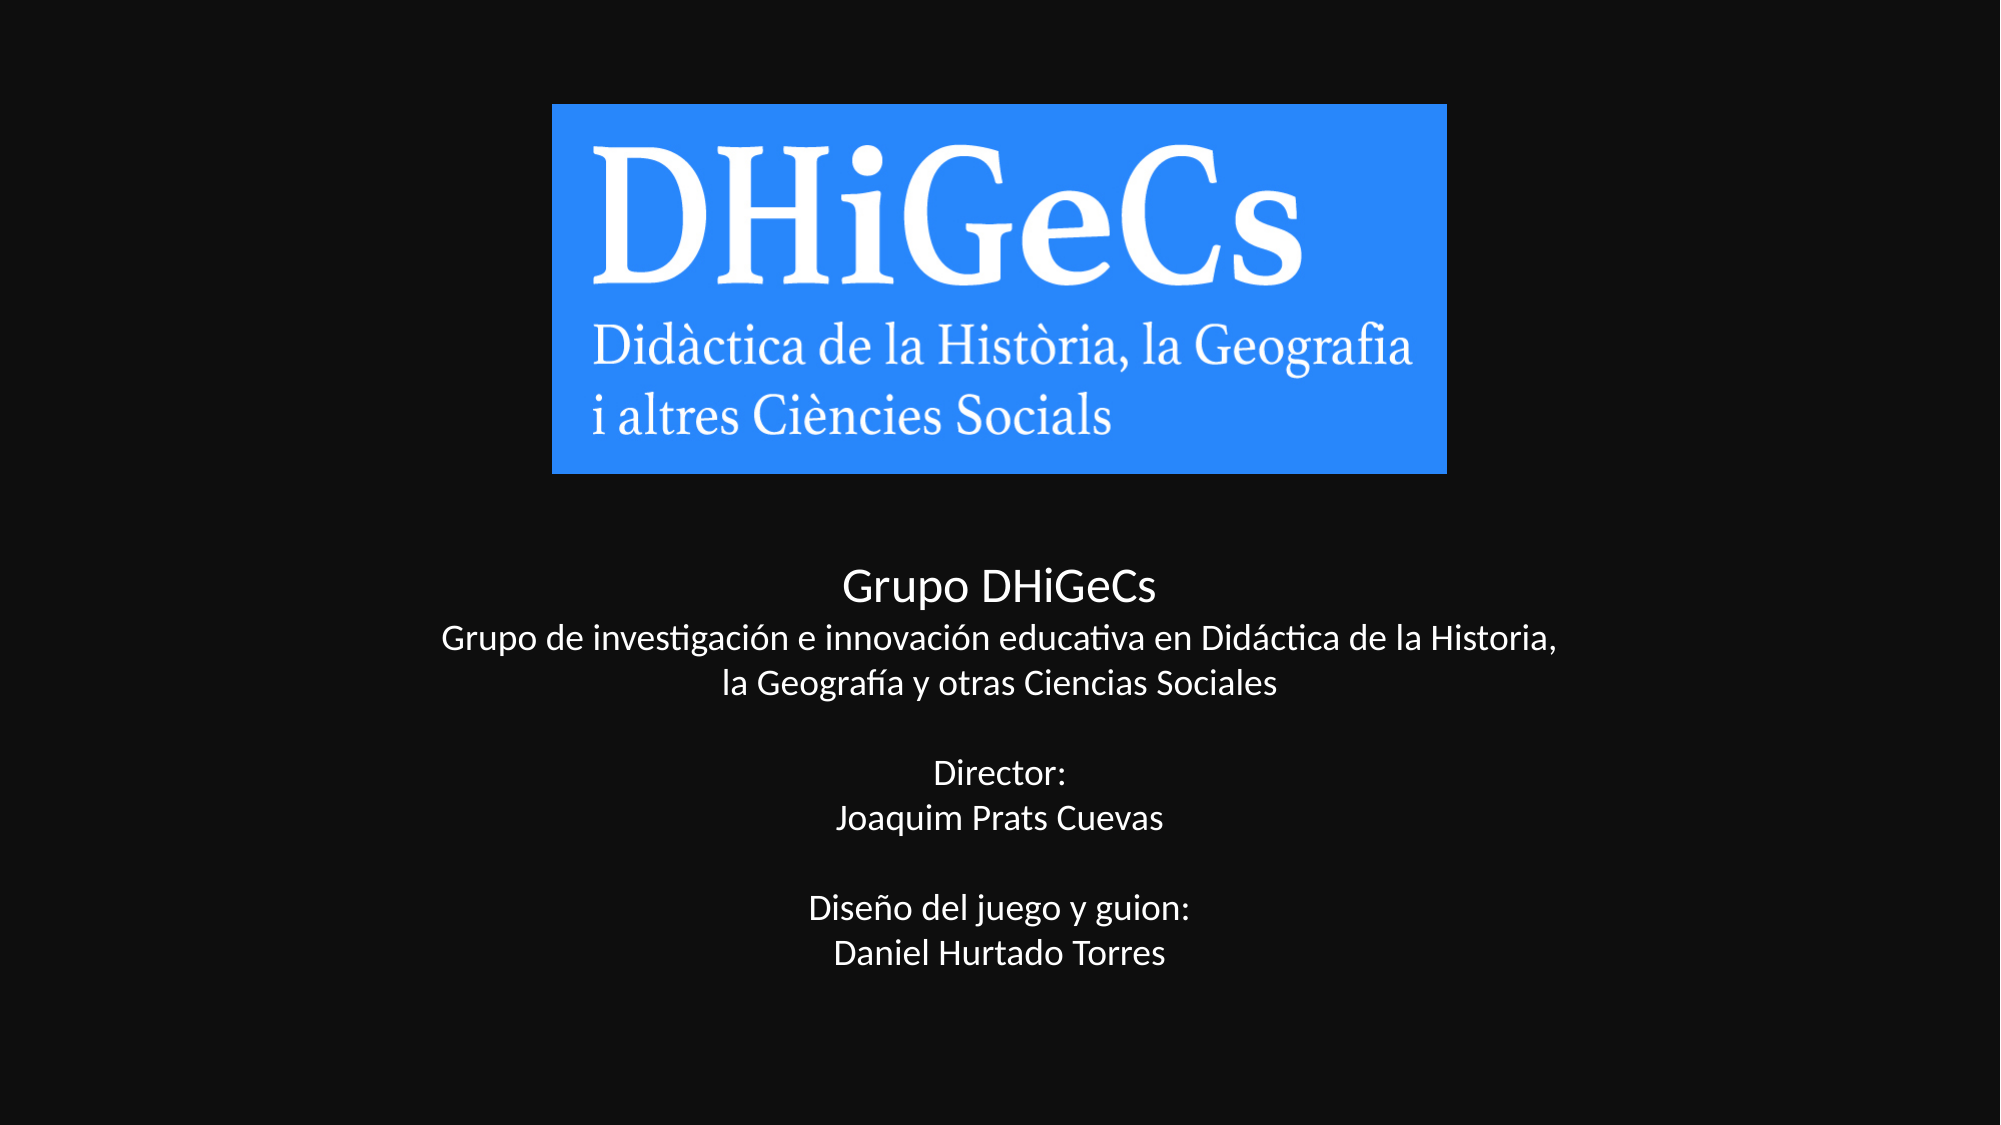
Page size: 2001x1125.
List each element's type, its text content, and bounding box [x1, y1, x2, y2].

picture [552, 104, 1447, 474]
text_box Grupo DHiGeCs Grupo de investigación e innovación educativa en Didáctica de la Historia, la Geografía y otras Ciencias Sociales Director: Joaquim Prats Cuevas Diseño del juego y guion: Daniel Hurtado Torres [412, 545, 1588, 981]
